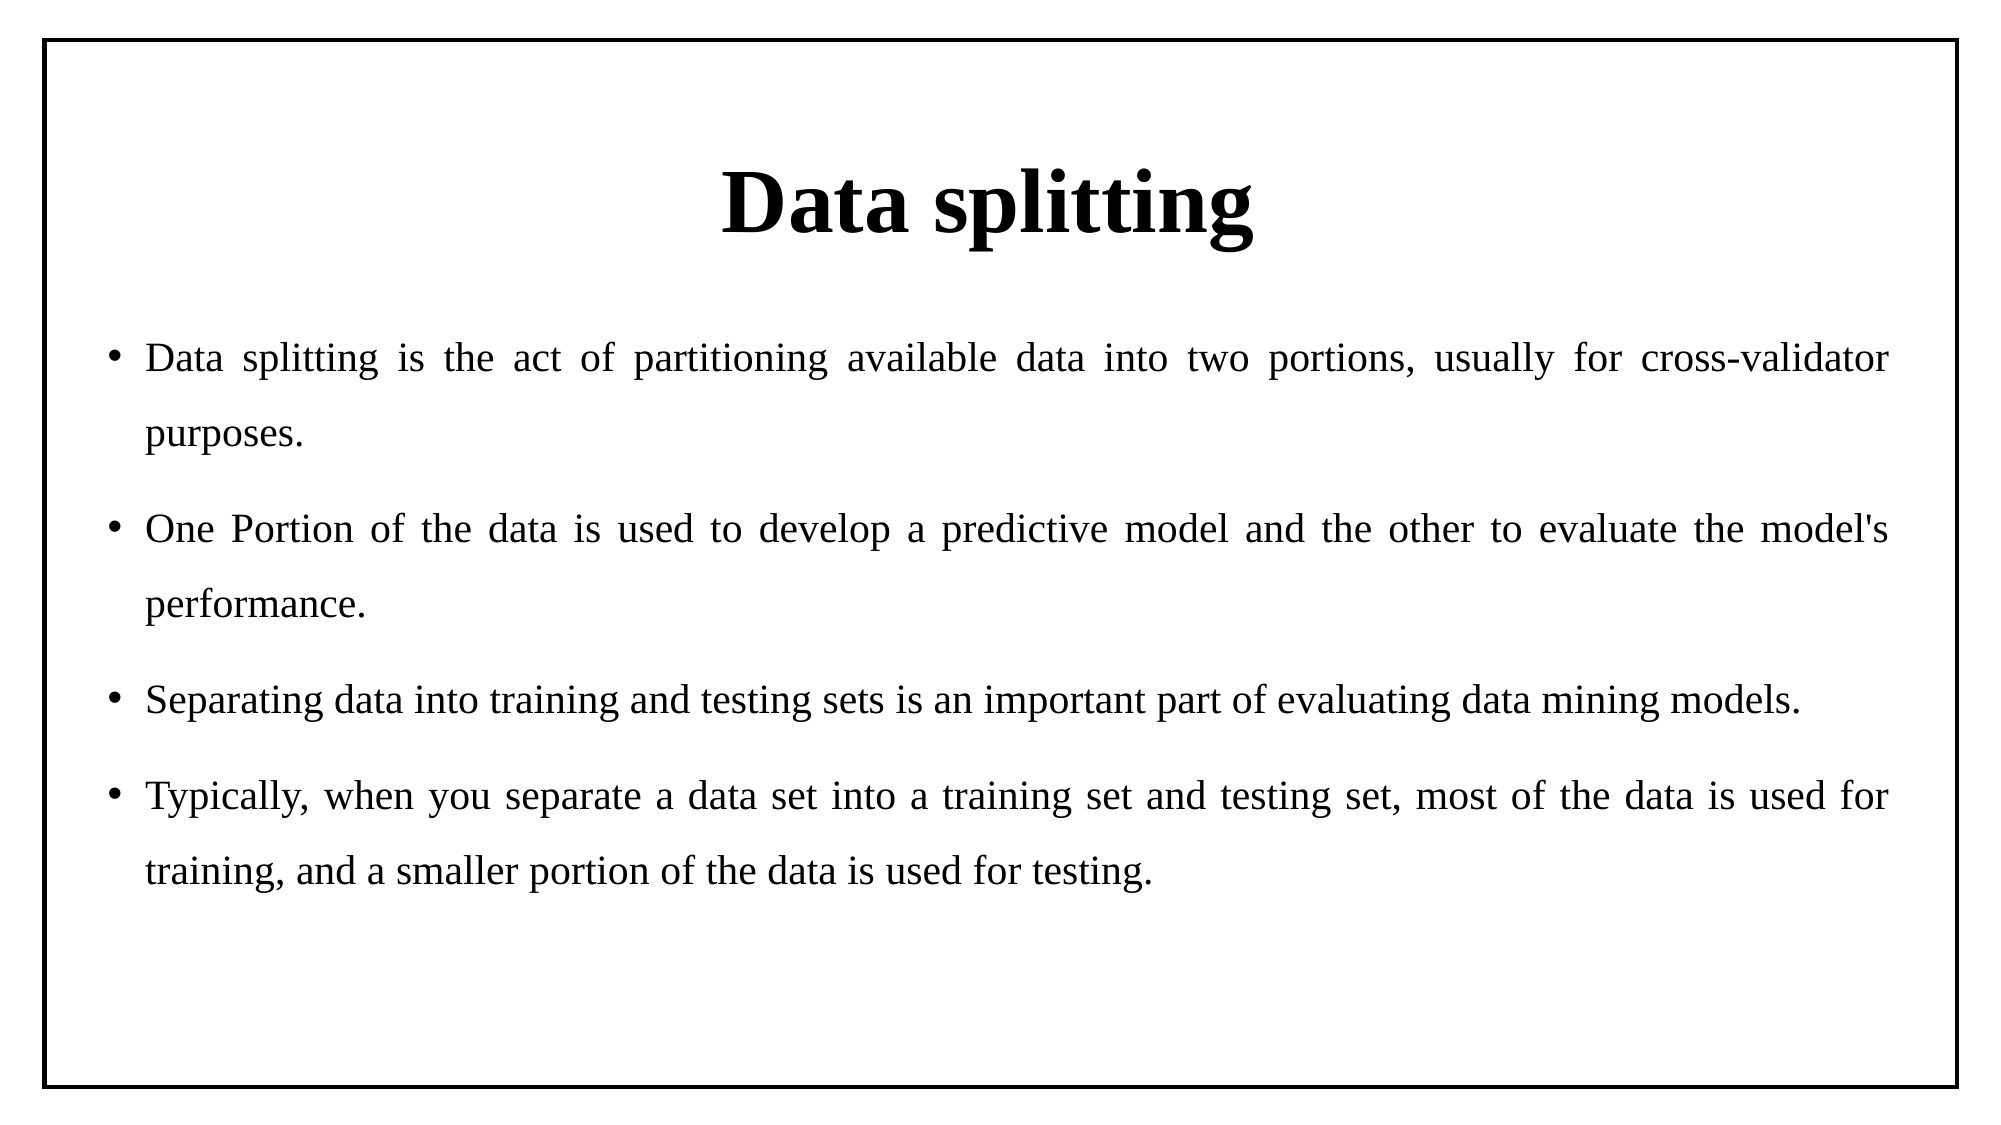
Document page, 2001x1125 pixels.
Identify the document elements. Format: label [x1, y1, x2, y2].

text_box [42, 38, 1959, 1089]
